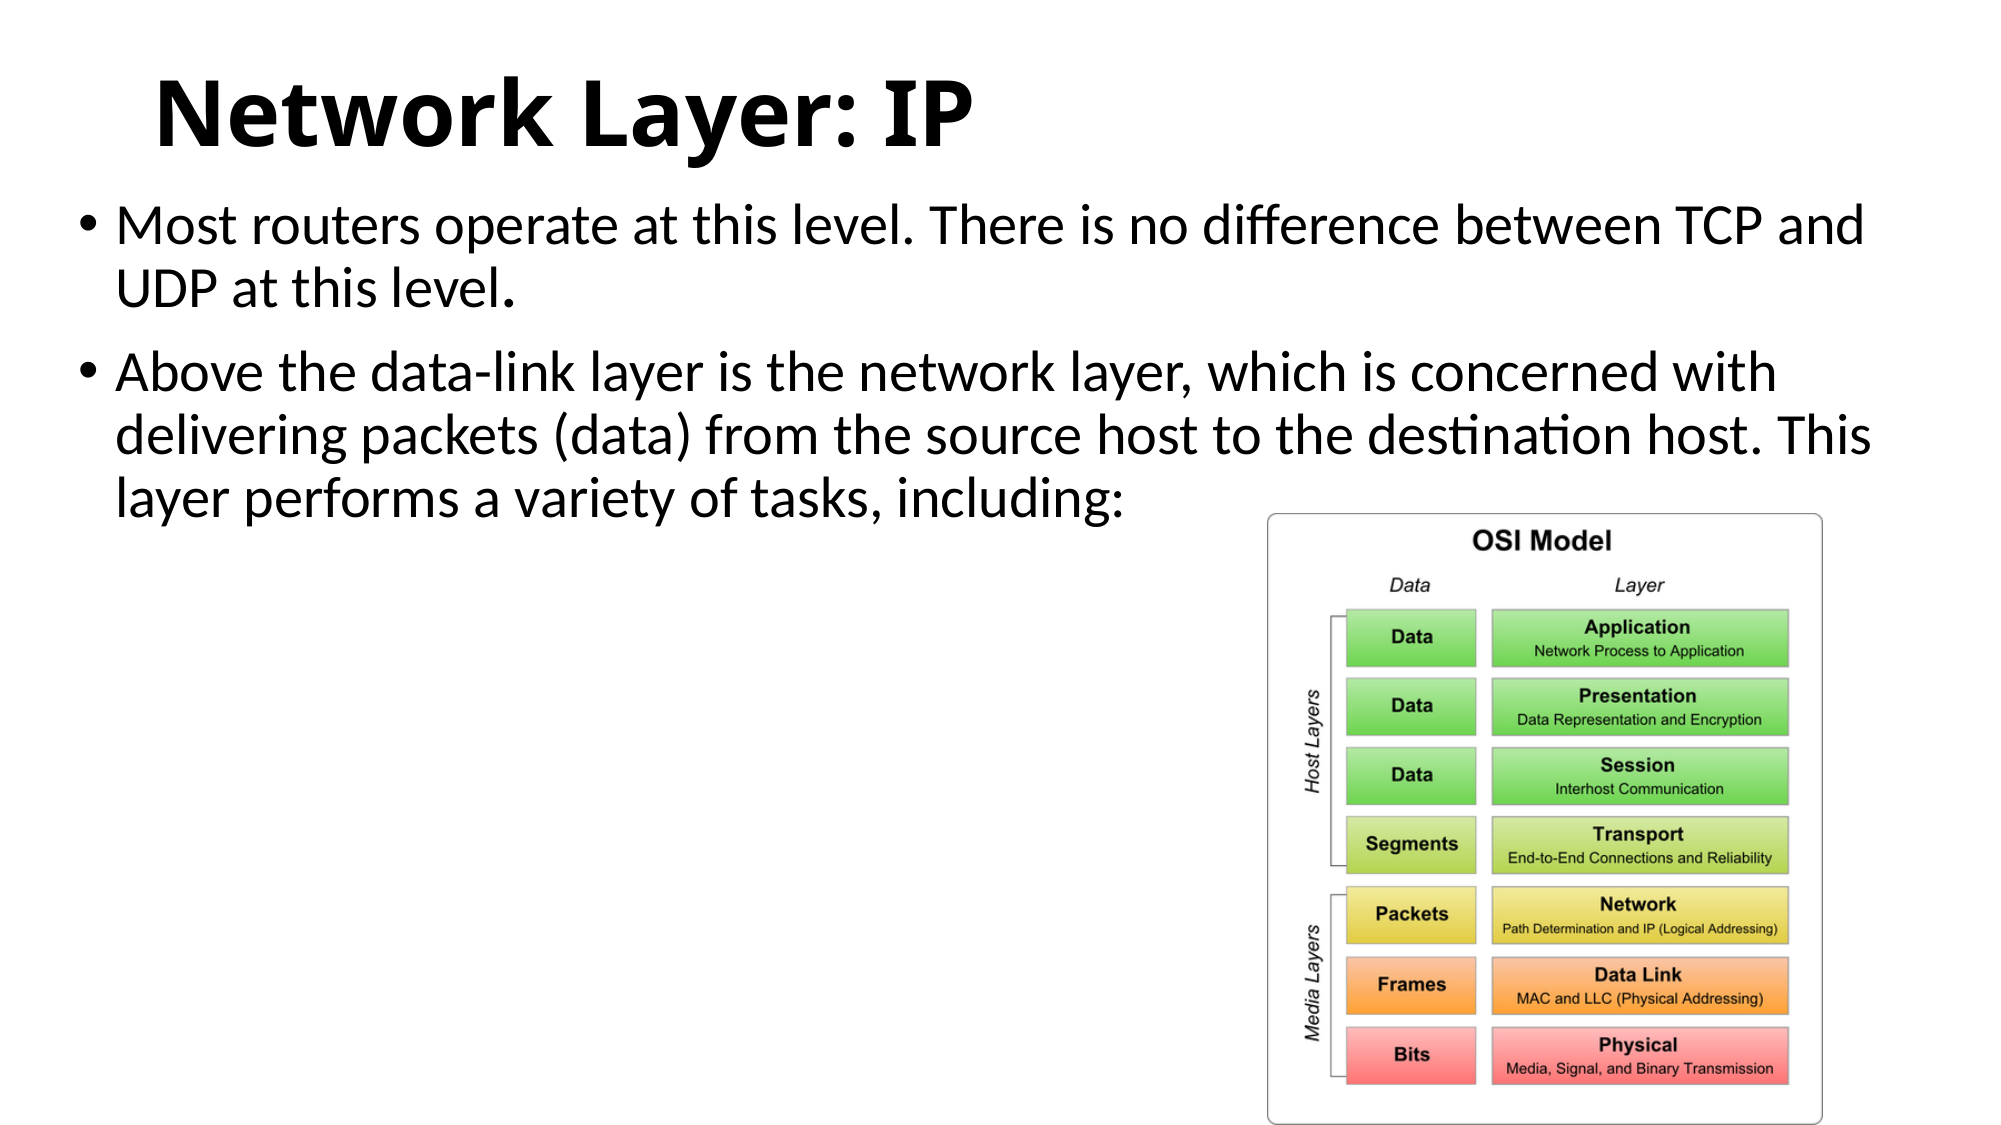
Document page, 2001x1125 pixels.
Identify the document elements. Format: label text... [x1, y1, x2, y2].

list Most routers operate at this level. There is no difference between TCP and UDP at this level. Above the data-link layer is the network layer, which is concerned with delivering packets (data) from the source host to the destination host. This layer performs a variety of tasks, including: [63, 186, 1931, 991]
picture [1267, 512, 1823, 1125]
title Network Layer: IP [137, 59, 1863, 186]
